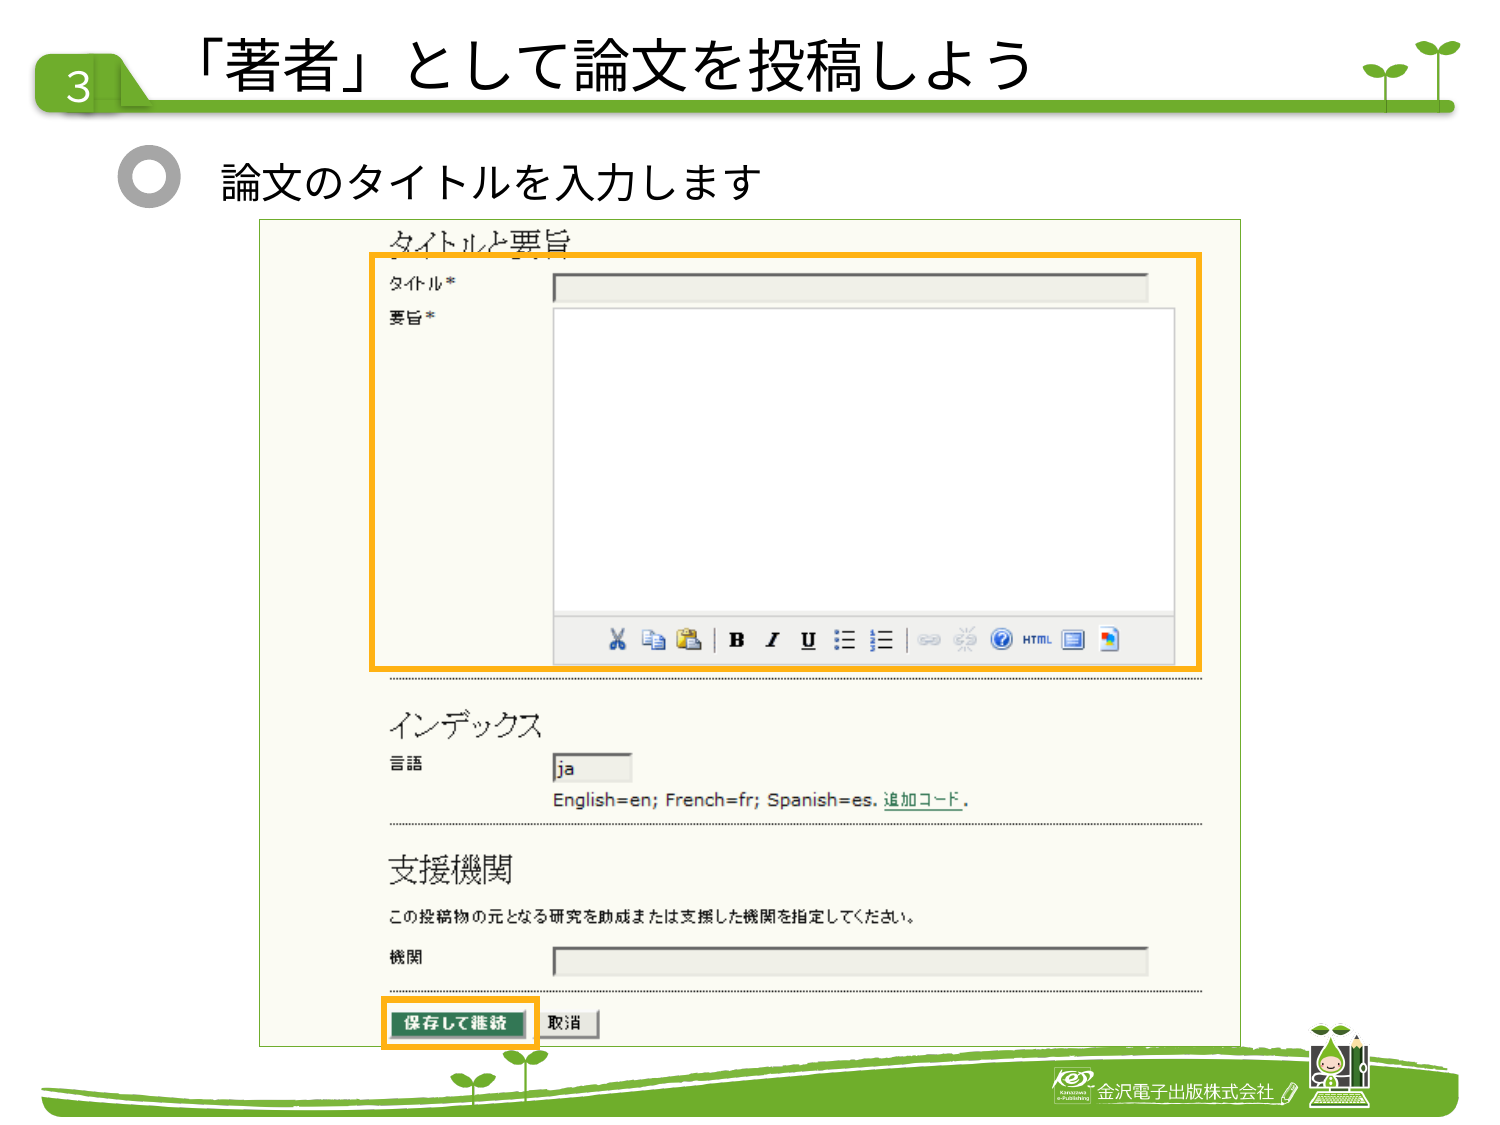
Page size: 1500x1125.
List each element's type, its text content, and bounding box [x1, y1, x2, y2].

text_box ３ [44, 53, 116, 118]
text_box 論文のタイトルを入力します [205, 149, 1381, 225]
picture [1362, 41, 1461, 113]
picture [41, 219, 1459, 1117]
text_box [122, 150, 176, 203]
title 「著者」として論文を投稿しよう [151, 6, 1339, 107]
